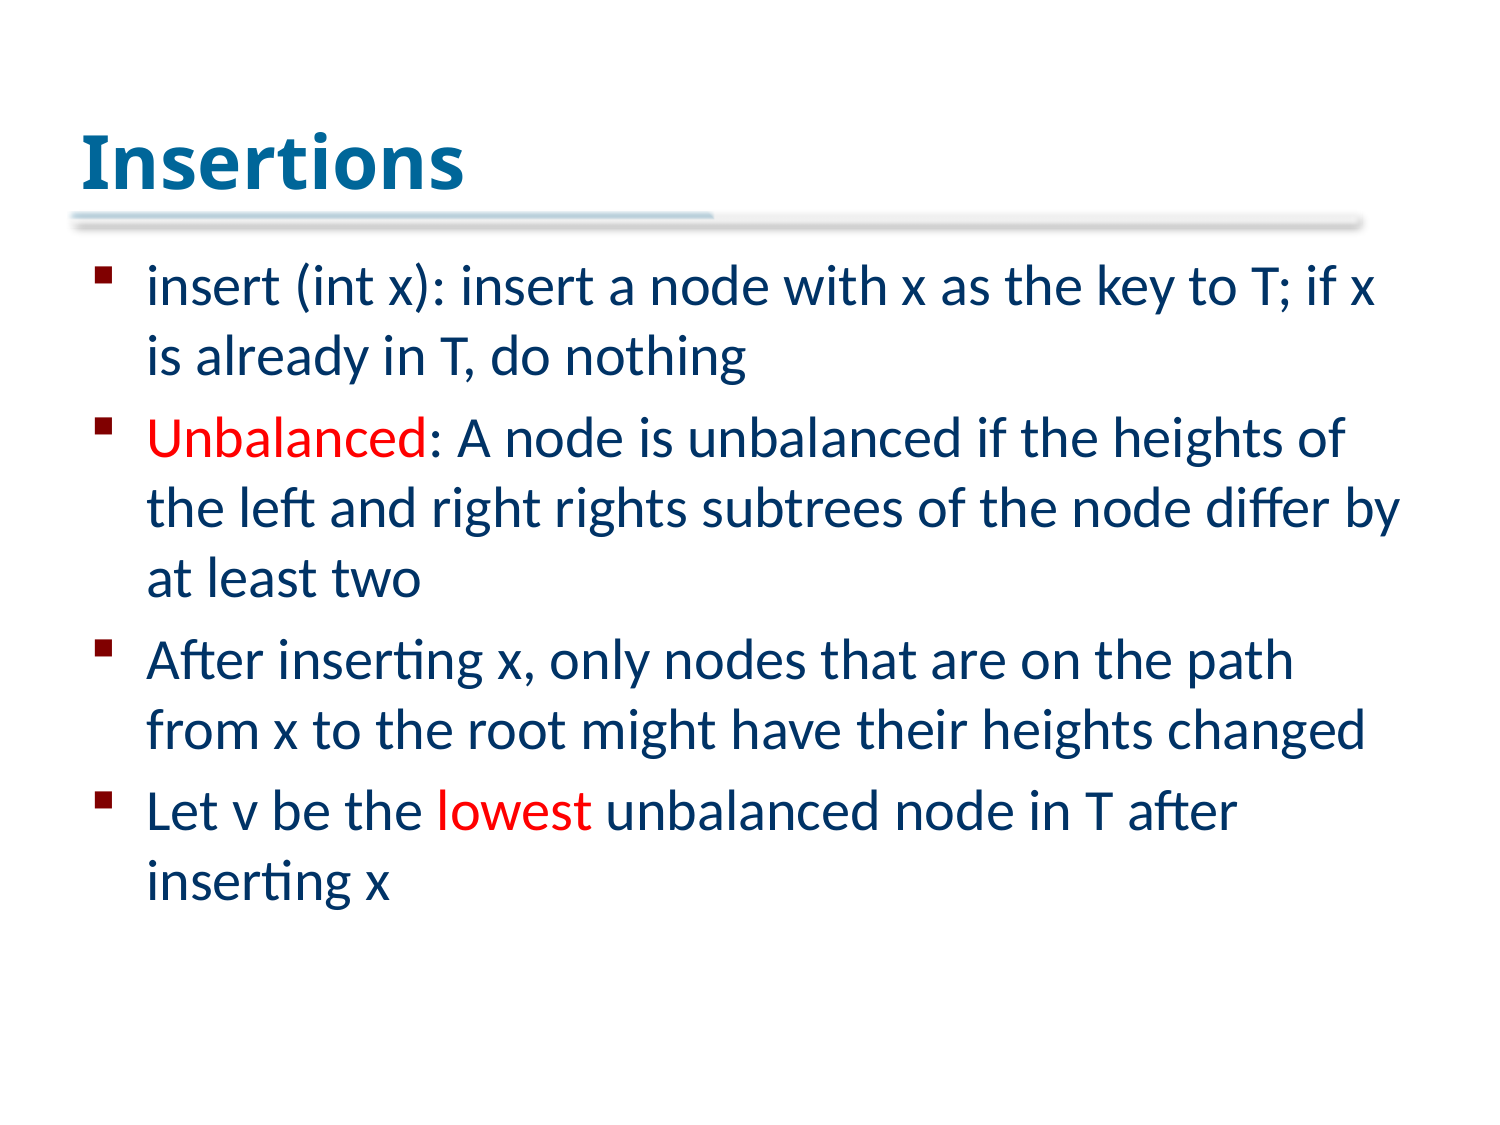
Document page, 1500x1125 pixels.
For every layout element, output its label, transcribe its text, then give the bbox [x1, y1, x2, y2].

title Insertions [66, 24, 1342, 213]
list insert (int x): insert a node with x as the key to T; if x is already in T, do nothing Unbalanced: A node is unbalanced if the heights of the left and right rights subtrees of the node differ by at least two After inserting x, only nodes that are on the path from x to the root might have their heights changed Let v be the lowest unbalanced node in T after inserting x [74, 239, 1417, 994]
